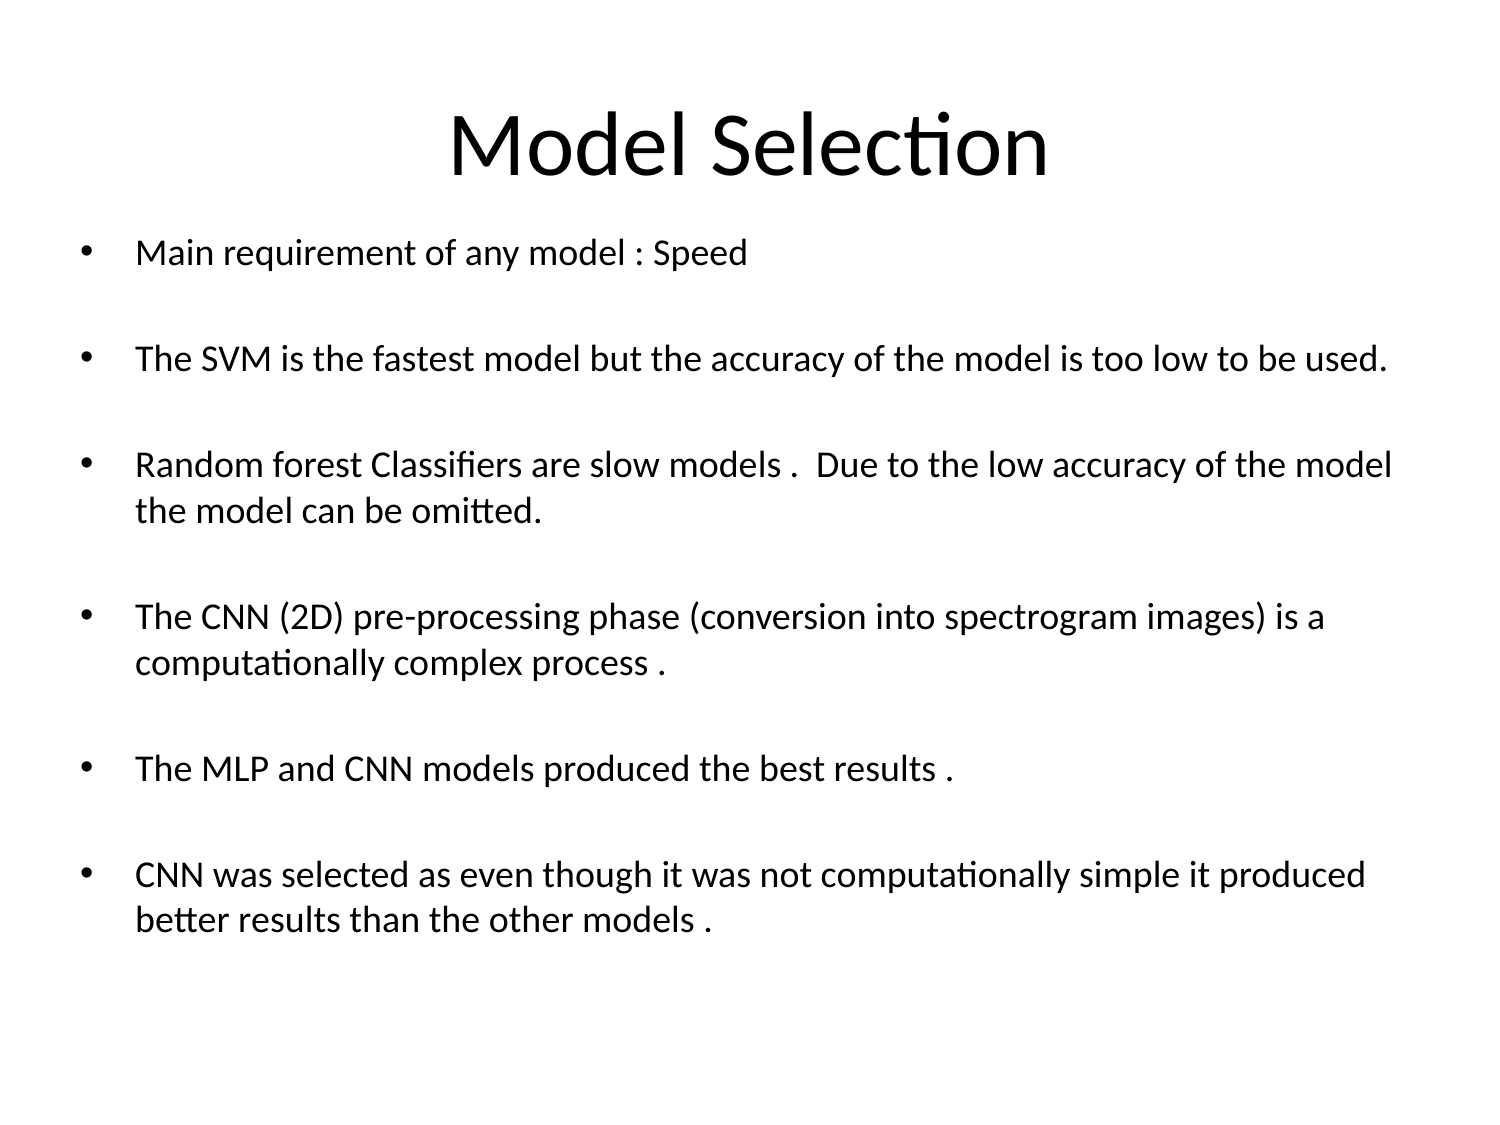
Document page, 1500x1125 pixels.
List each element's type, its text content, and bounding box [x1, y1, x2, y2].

list Main requirement of any model : Speed The SVM is the fastest model but the accuracy of the model is too low to be used. Random forest Classifiers are slow models . Due to the low accuracy of the model the model can be omitted. The CNN (2D) pre-processing phase (conversion into spectrogram images) is a computationally complex process . The MLP and CNN models produced the best results . CNN was selected as even though it was not computationally simple it produced better results than the other models . [64, 219, 1415, 963]
title Model Selection [75, 45, 1425, 233]
